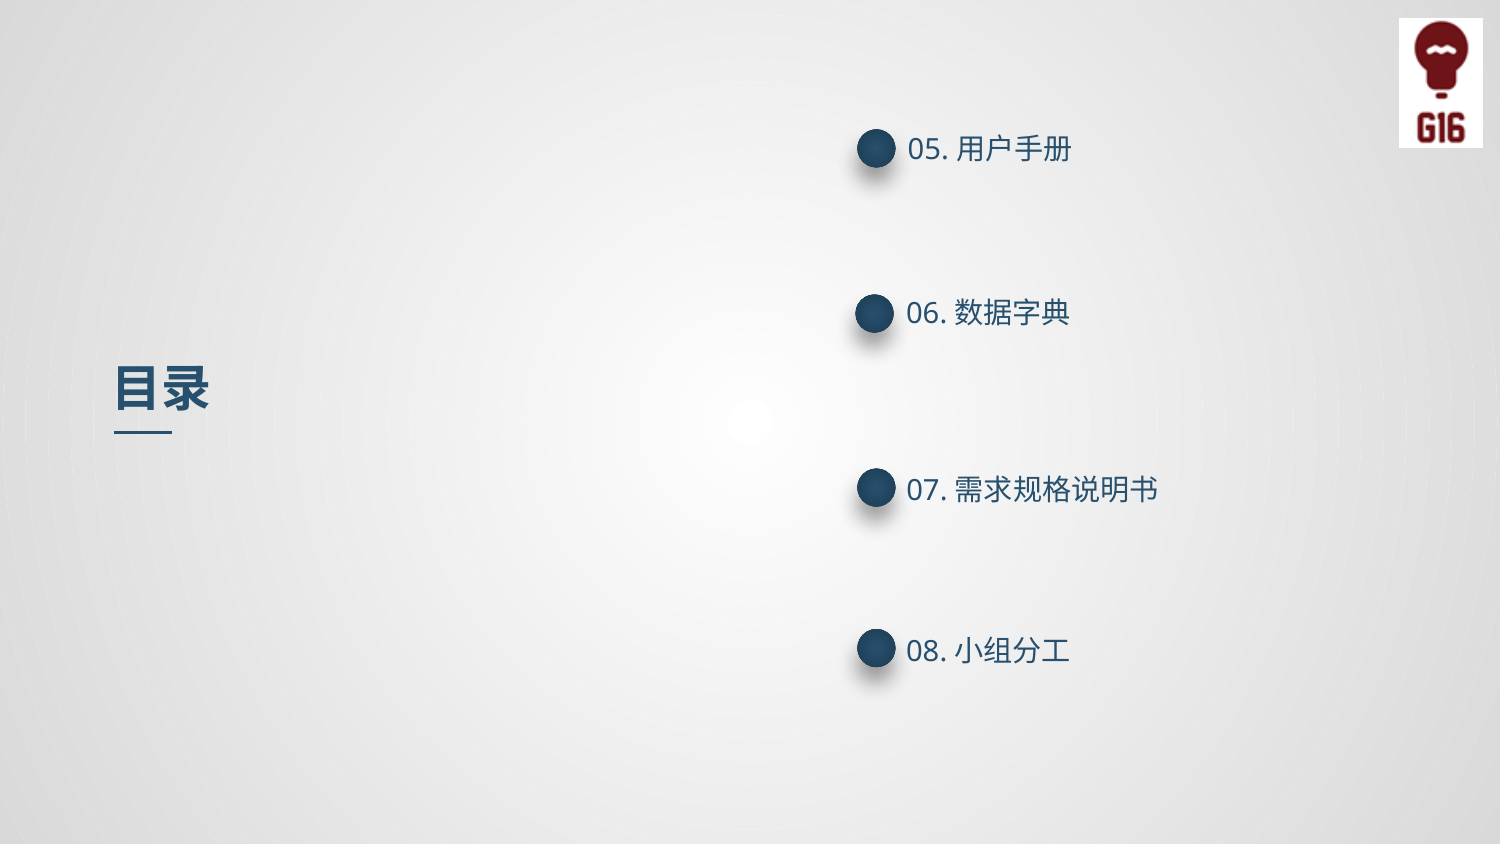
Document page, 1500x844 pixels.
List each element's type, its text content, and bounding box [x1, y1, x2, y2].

text_box 05.用户手册 [893, 123, 1088, 173]
text_box 07.需求规格说明书 [891, 464, 1174, 514]
text_box 06.数据字典 [891, 287, 1086, 337]
text_box [854, 293, 891, 334]
text_box [856, 128, 893, 169]
text_box [856, 628, 891, 669]
text_box [856, 467, 891, 508]
text_box 08.小组分工 [891, 624, 1086, 675]
picture [1399, 18, 1483, 148]
text_box 目录 [96, 349, 226, 425]
